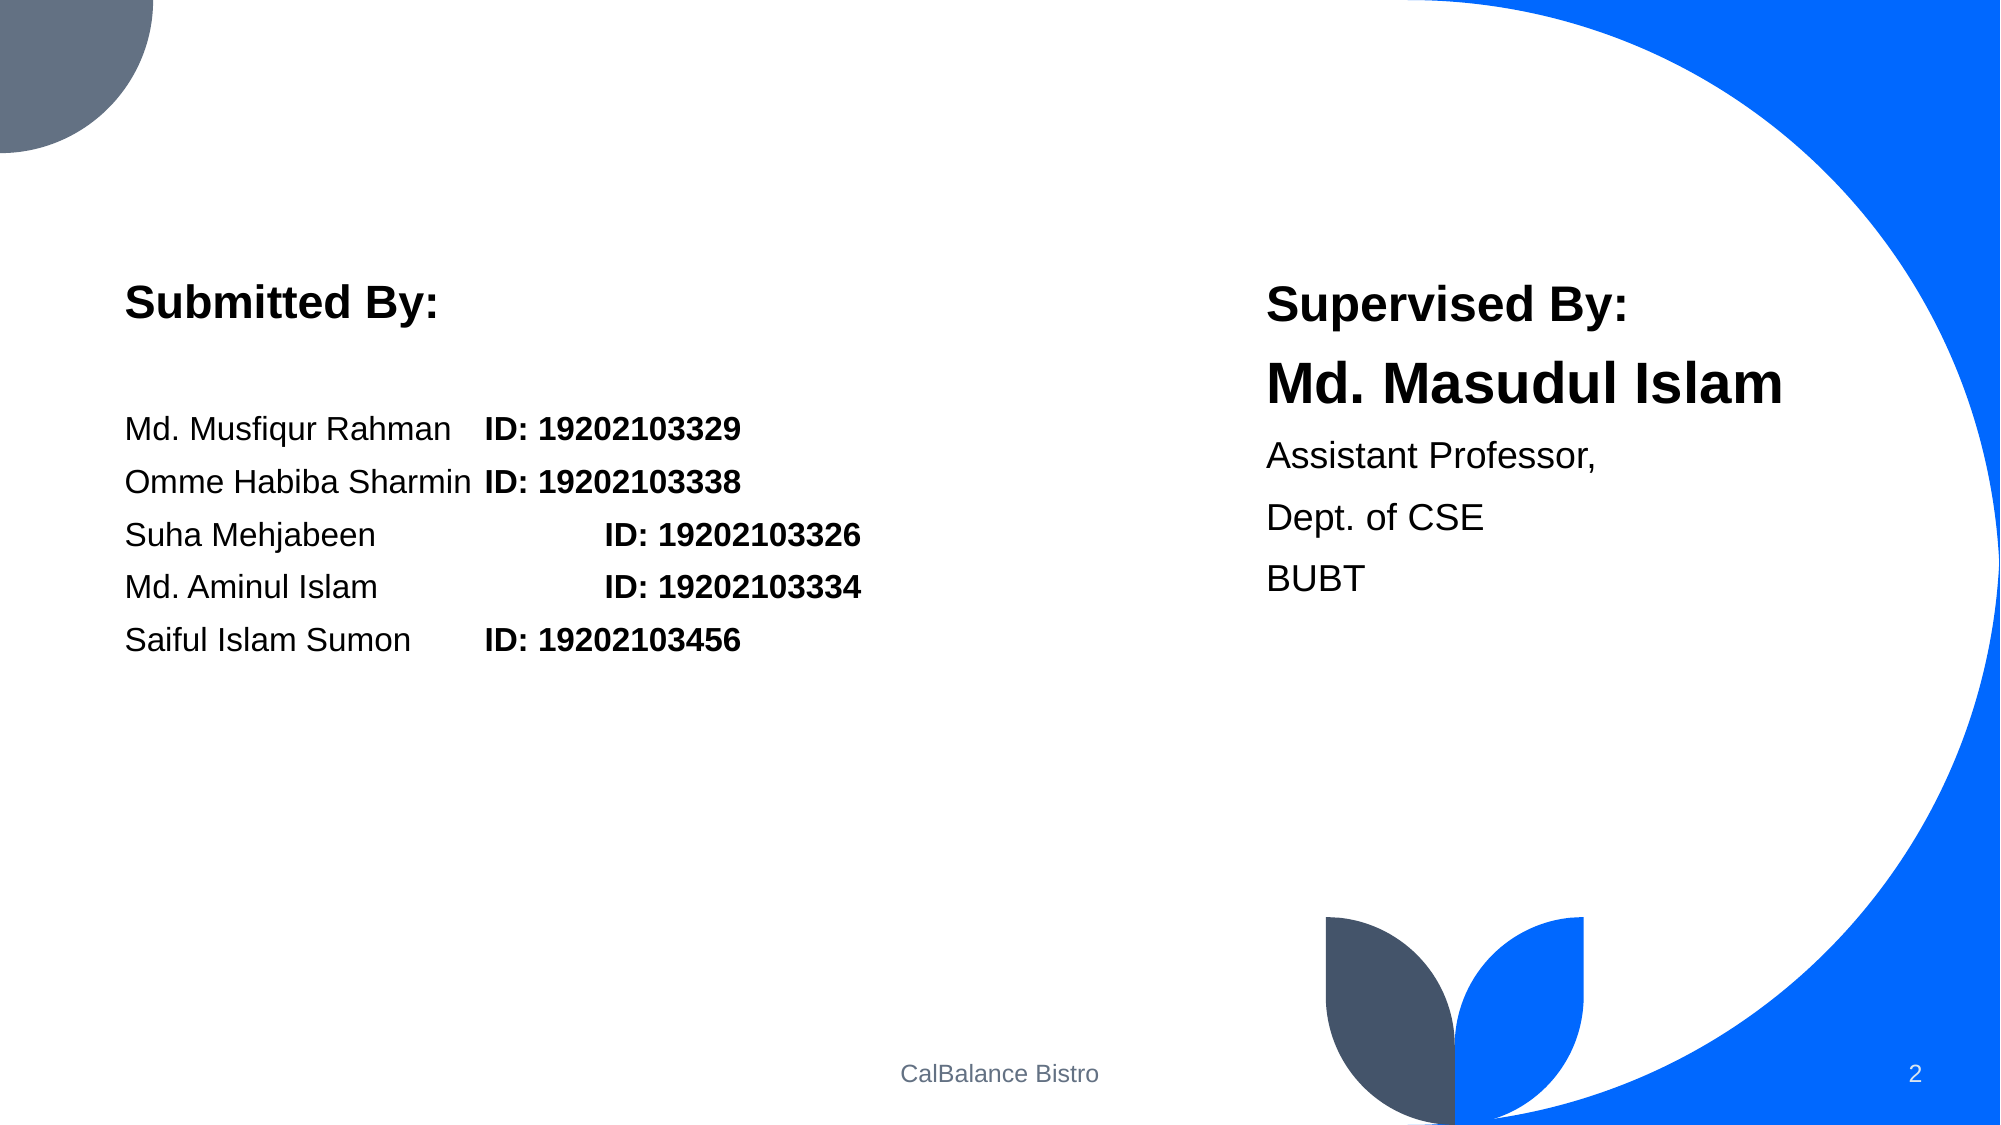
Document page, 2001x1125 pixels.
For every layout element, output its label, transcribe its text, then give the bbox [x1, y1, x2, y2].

slide_number 2 [1665, 1042, 1938, 1103]
list Submitted By: Md. Musfiqur Rahman ID: 19202103329 Omme Habiba Sharmin ID: 19202103338 Suha Mehjabeen ID: 19202103326 Md. Aminul Islam ID: 19202103334 Saiful Islam Sumon ID: 19202103456 [109, 270, 1012, 670]
footer CalBalance Bistro [662, 1042, 1338, 1103]
text_box Supervised By: Md. Masudul Islam Assistant Professor, Dept. of CSE BUBT [1251, 270, 1859, 690]
